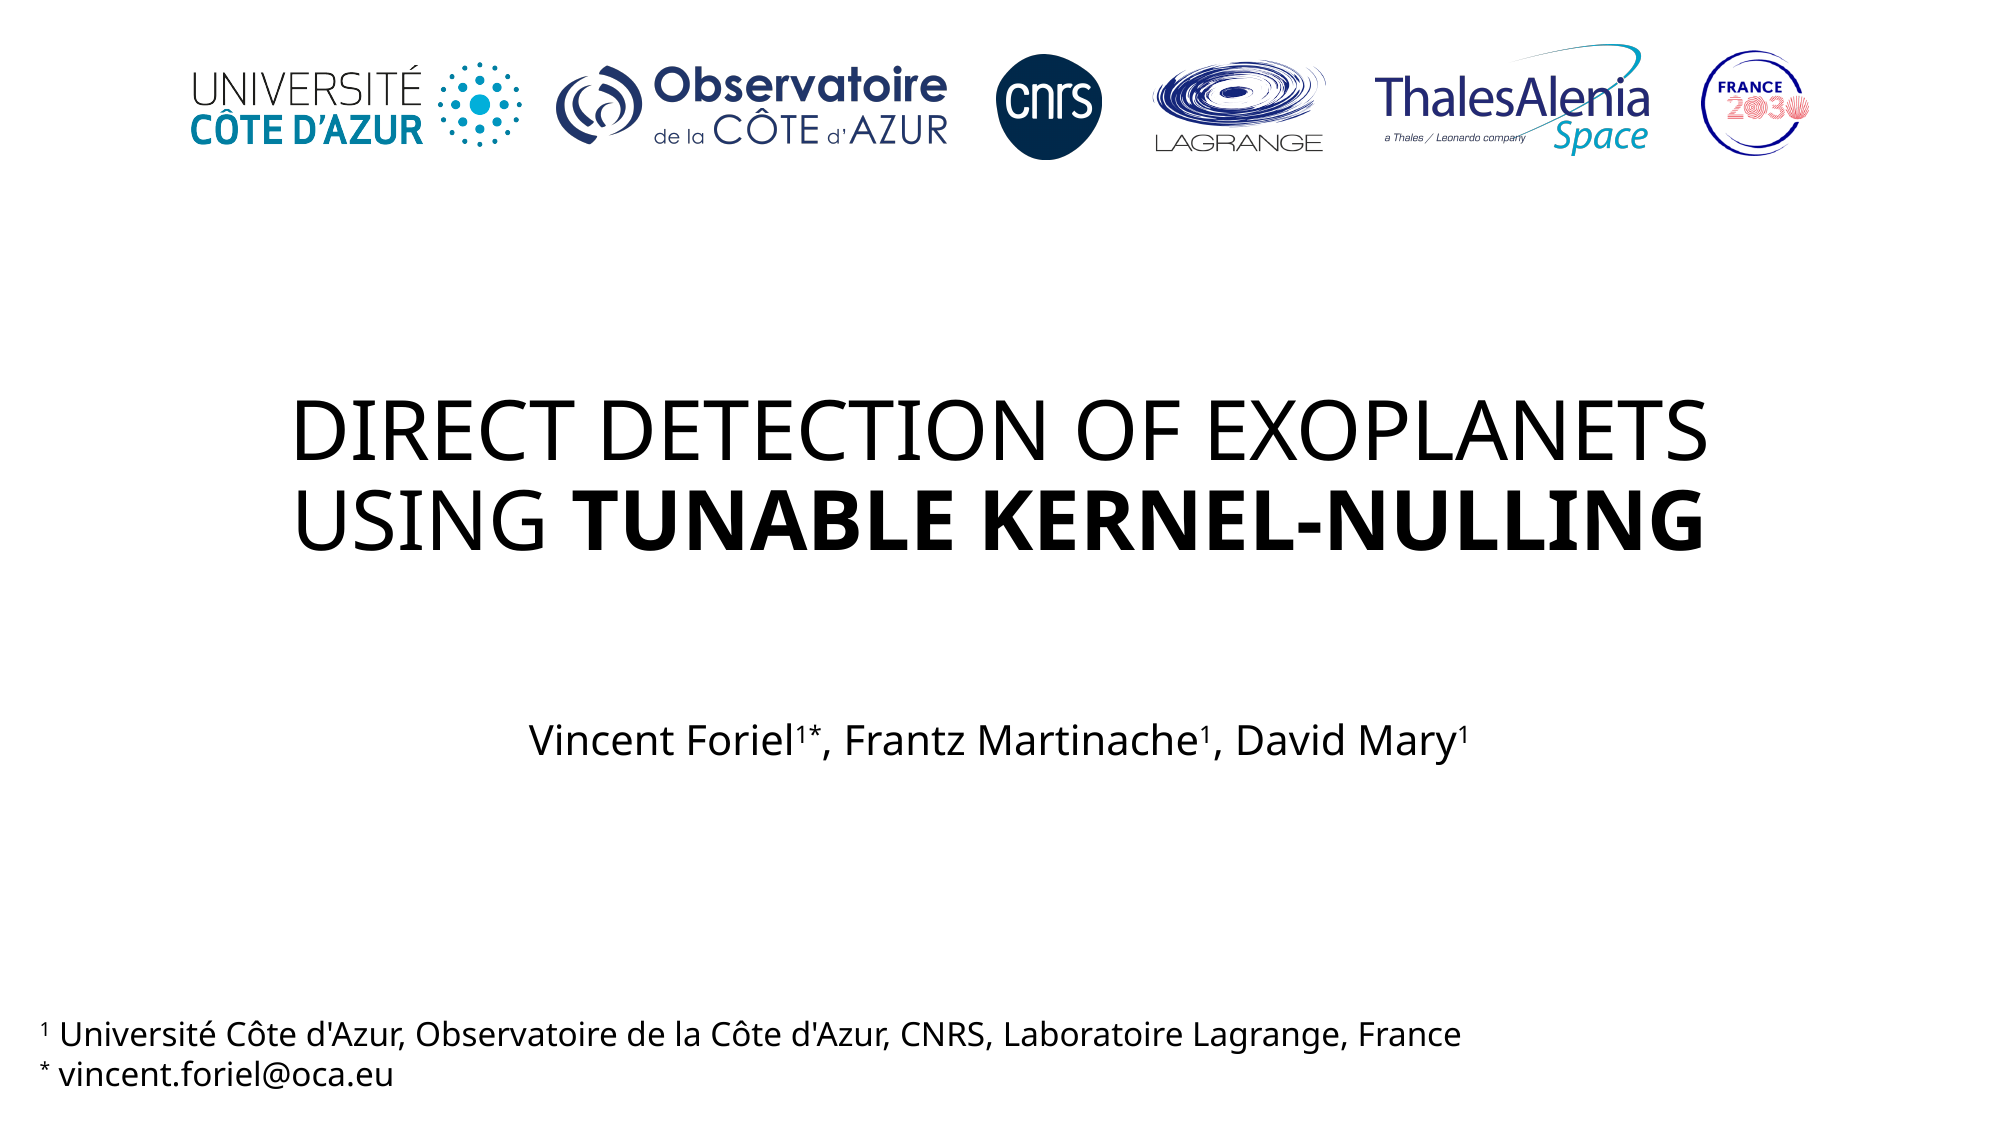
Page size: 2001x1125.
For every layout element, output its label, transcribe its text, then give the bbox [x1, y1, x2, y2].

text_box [190, 39, 1810, 178]
subtitle Vincent Foriel1*, Frantz Martinache1, David Mary1 [249, 590, 1750, 893]
text_box 1 Université Côte d'Azur, Observatoire de la Côte d'Azur, CNRS, Laboratoire Lagrange, France * vincent.foriel@oca.eu [16, 1005, 1720, 1101]
title DIRECT DETECTION OF EXOPLANETS USING TUNABLE KERNEL-NULLING [249, 184, 1750, 576]
